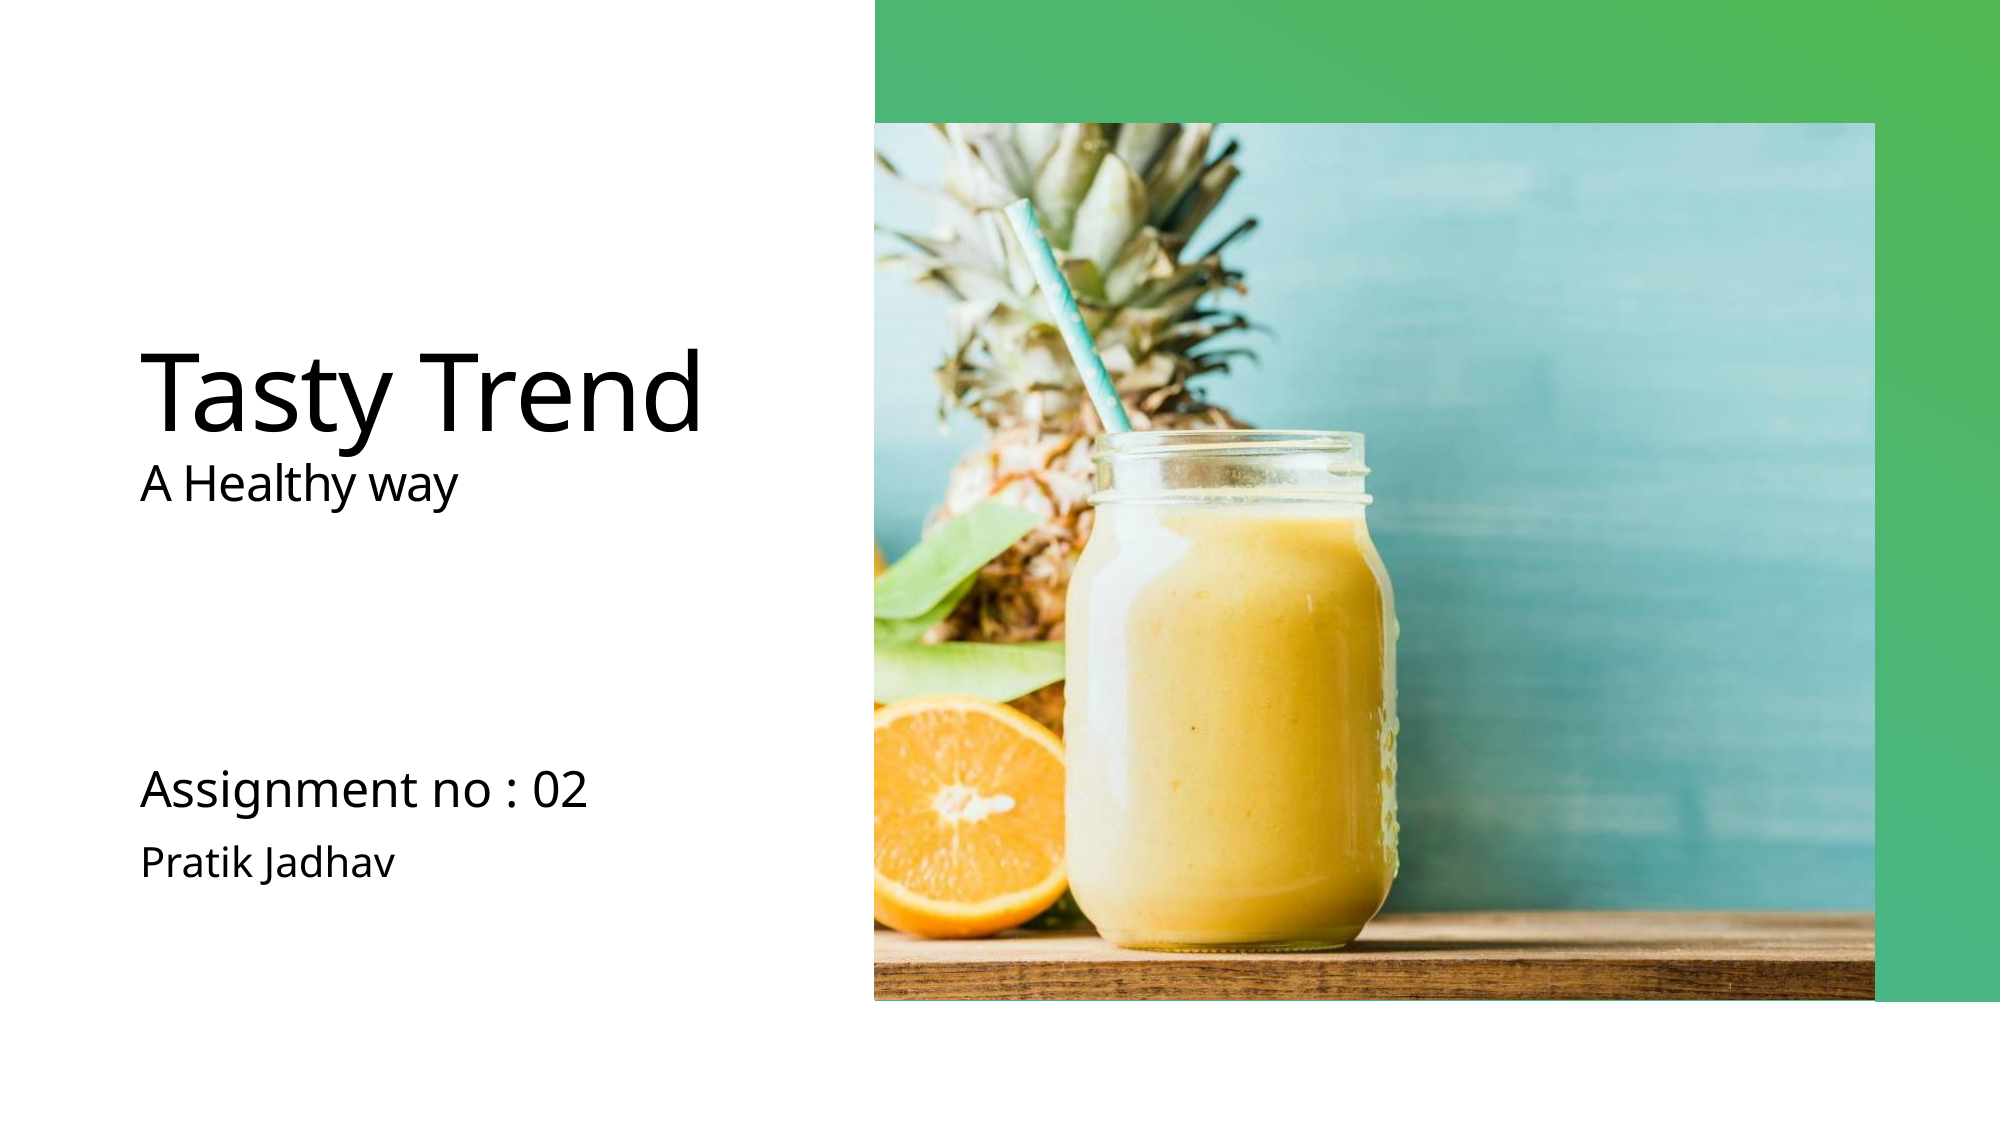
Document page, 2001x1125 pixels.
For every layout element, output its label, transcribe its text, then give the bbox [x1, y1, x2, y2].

subtitle Assignment no : 02 Pratik Jadhav [125, 749, 802, 1000]
picture [874, 123, 1875, 1000]
title Tasty Trend A Healthy way [125, 137, 802, 708]
